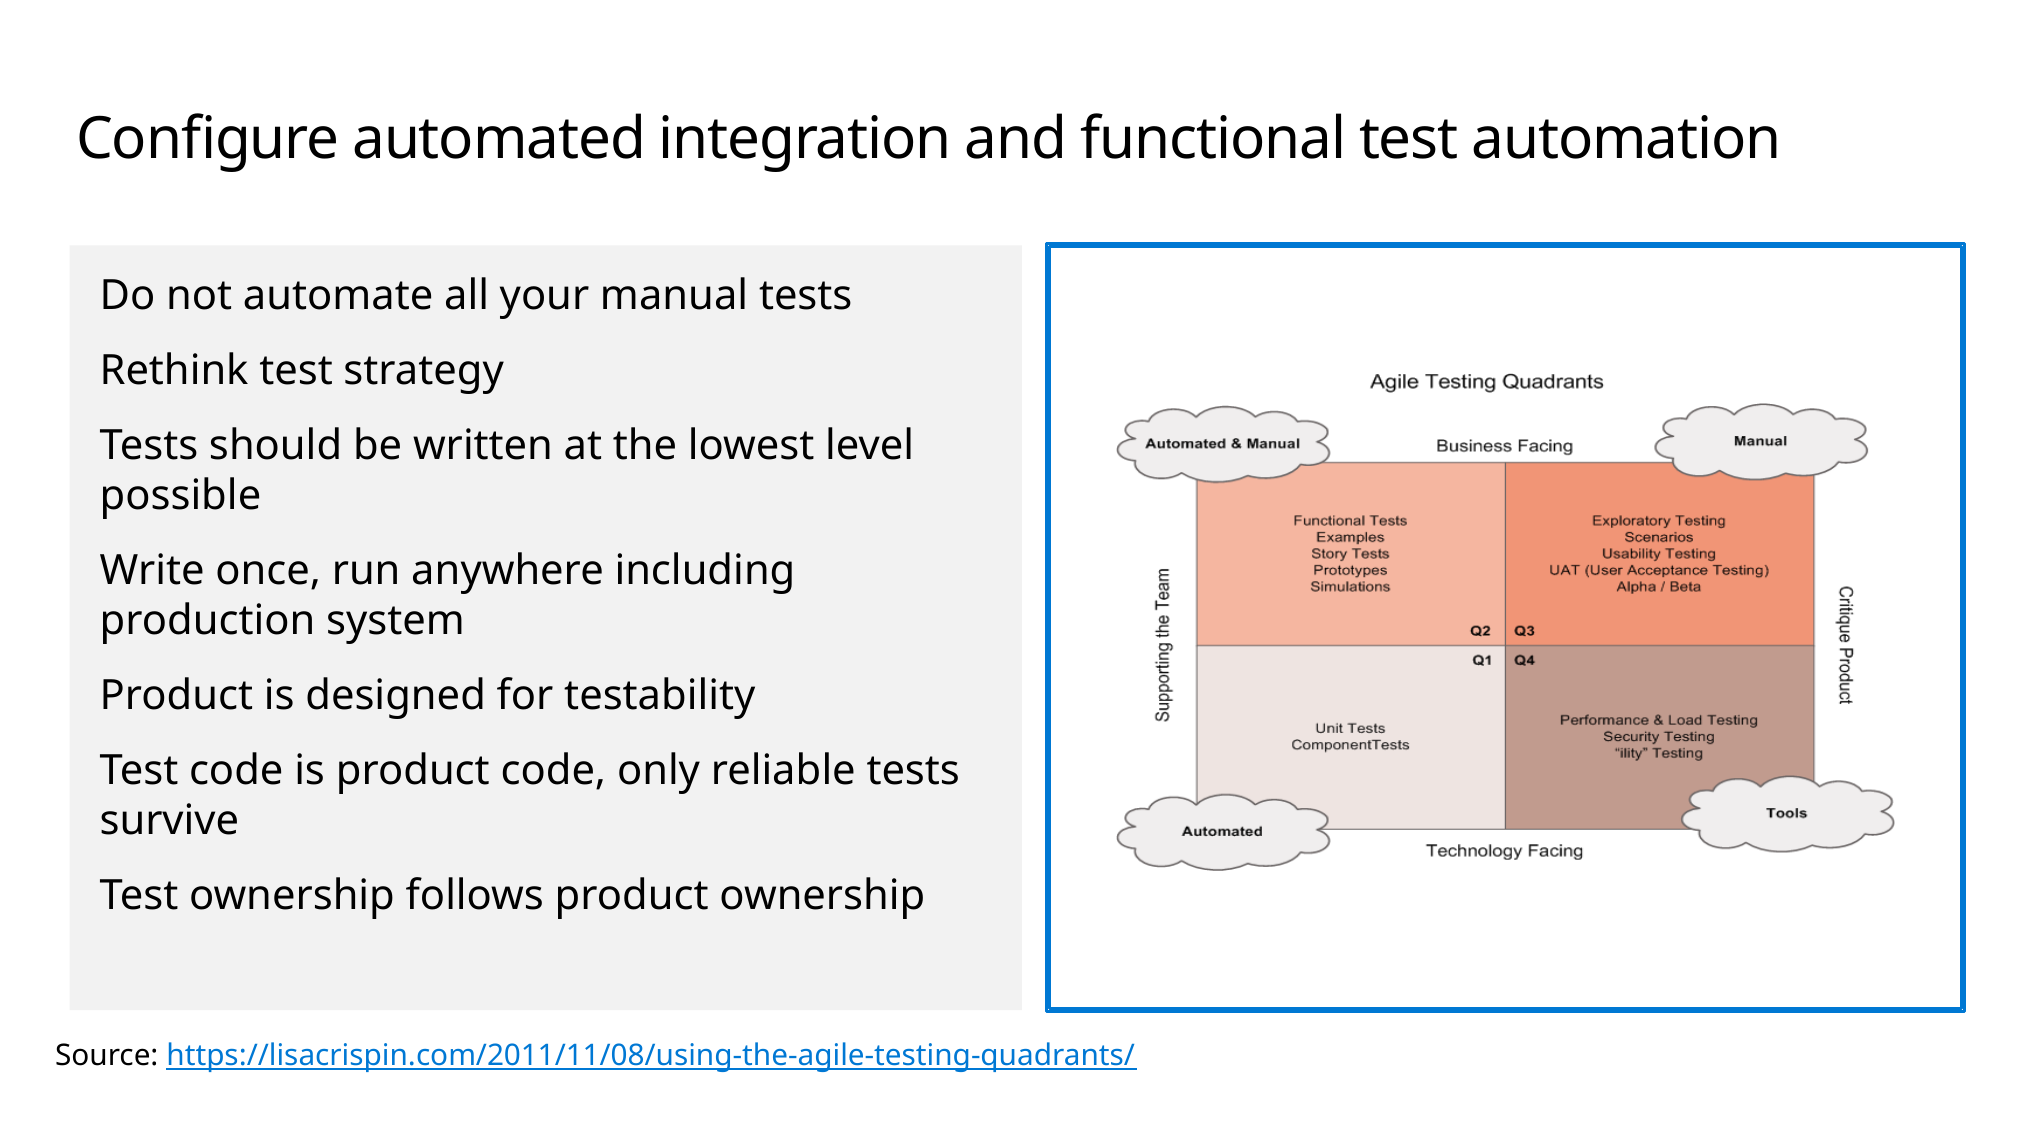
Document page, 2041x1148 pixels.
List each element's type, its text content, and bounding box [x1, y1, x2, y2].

text_box Do not automate all your manual tests Rethink test strategy Tests should be written at the lowest level possible Write once, run anywhere including production system Product is designed for testability Test code is product code, only reliable tests survive Test ownership follows product ownership [69, 245, 1022, 1011]
text_box Source: https://lisacrispin.com/2011/11/08/using-the-agile-testing-quadrants/ [55, 1035, 1145, 1077]
title Configure automated integration and functional test automation [76, 103, 1969, 172]
picture [1047, 244, 1964, 1011]
